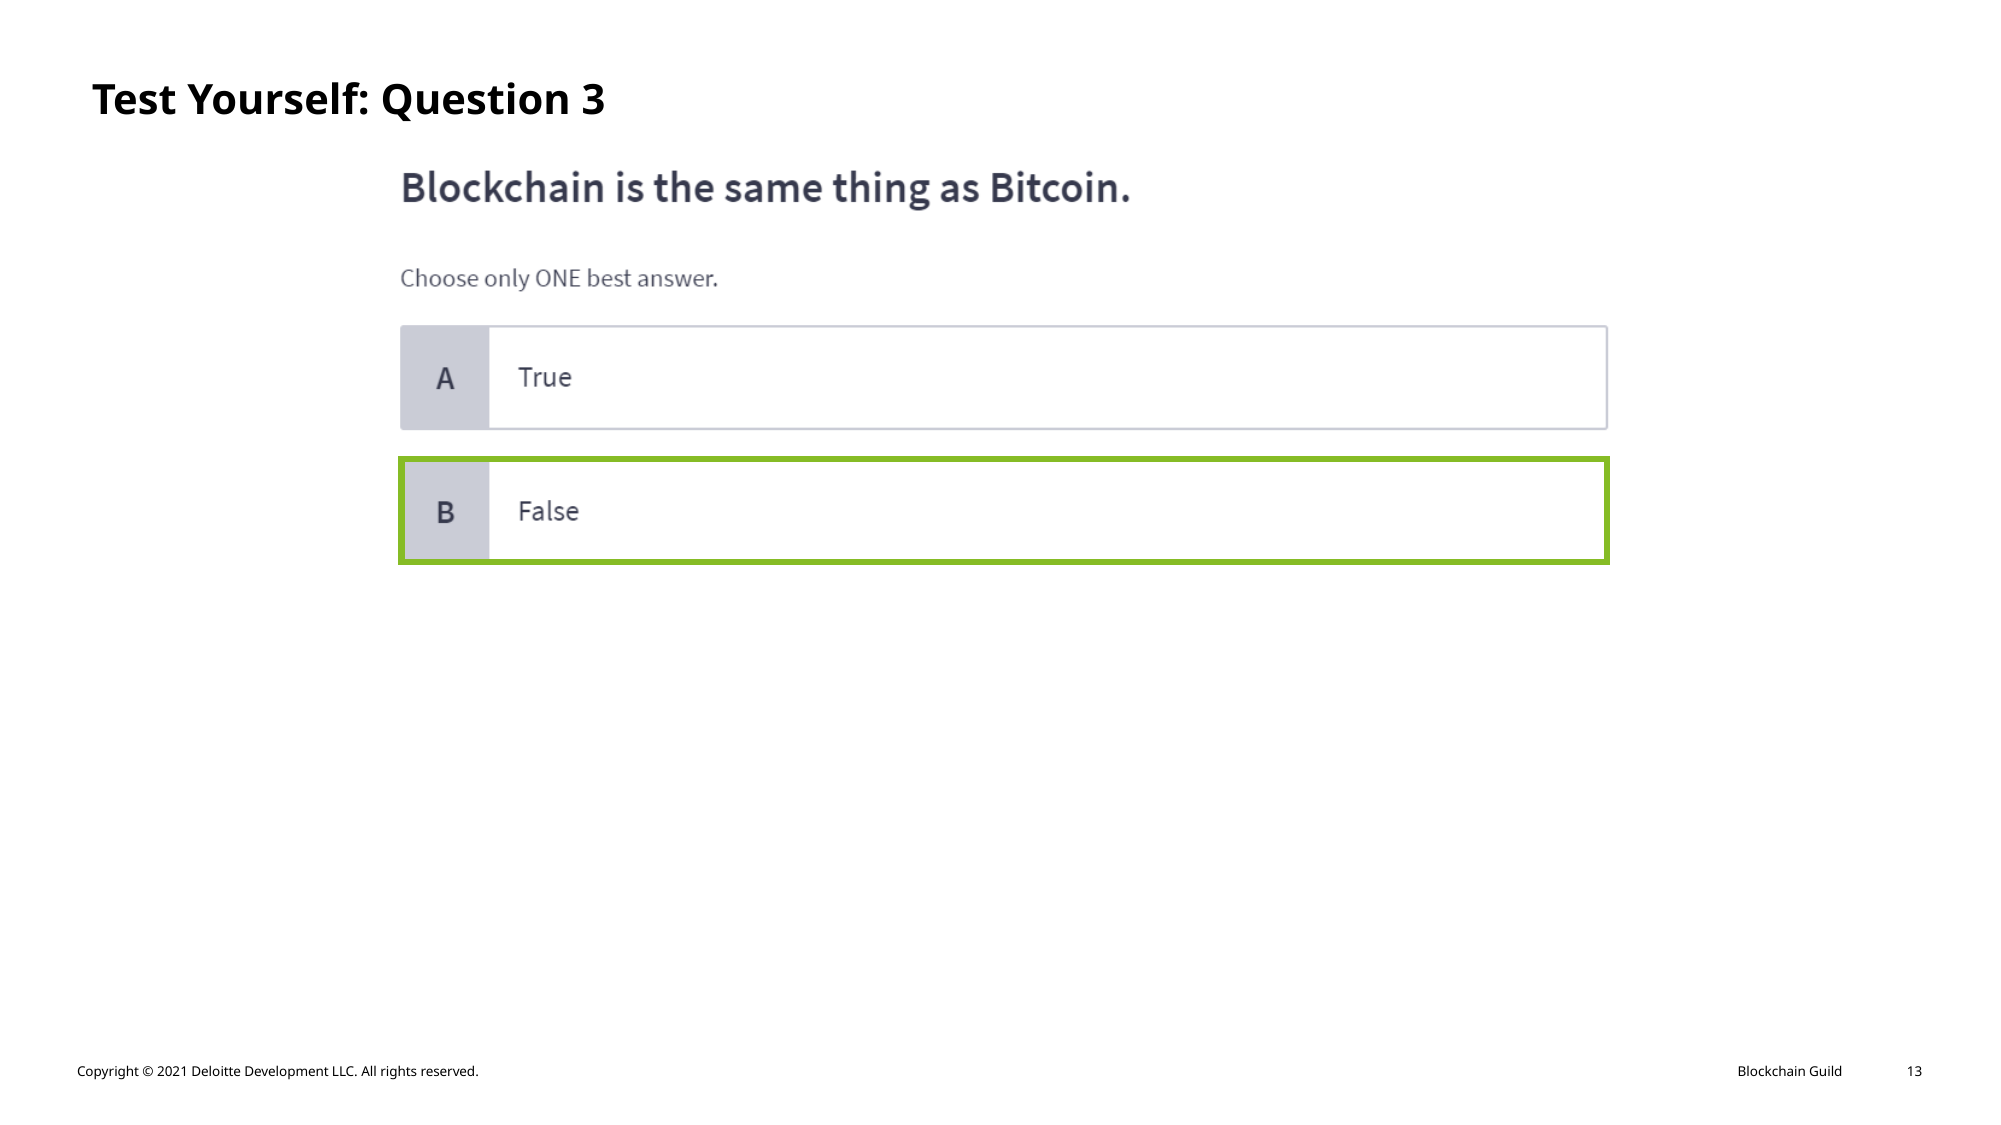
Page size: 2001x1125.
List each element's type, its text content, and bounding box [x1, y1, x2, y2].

text_box Test Yourself: Question 3 [77, 65, 1923, 121]
picture [387, 149, 1636, 578]
